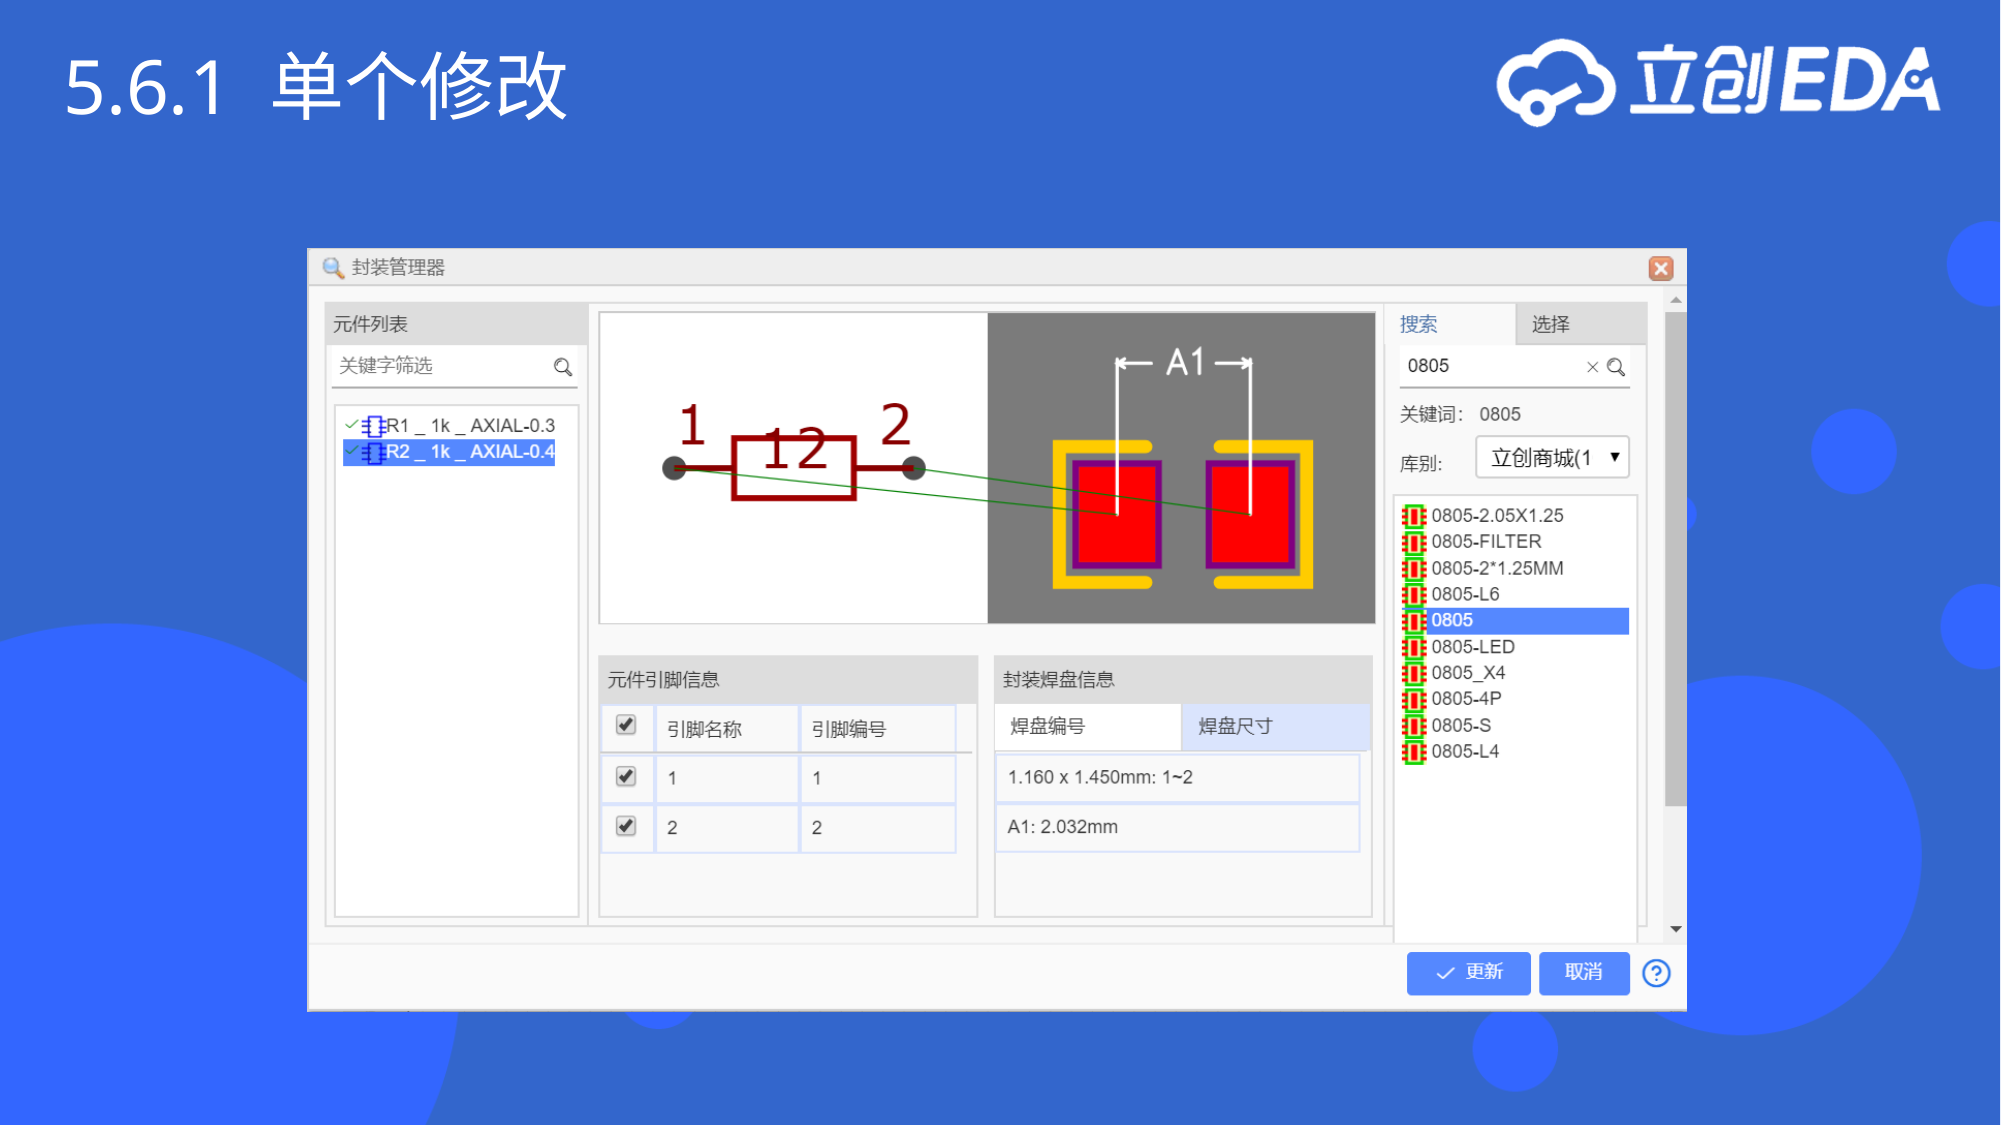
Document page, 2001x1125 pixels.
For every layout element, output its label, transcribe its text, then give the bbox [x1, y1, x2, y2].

text_box 5.6.1 单个修改 [48, 31, 585, 137]
picture [0, 0, 2001, 1125]
